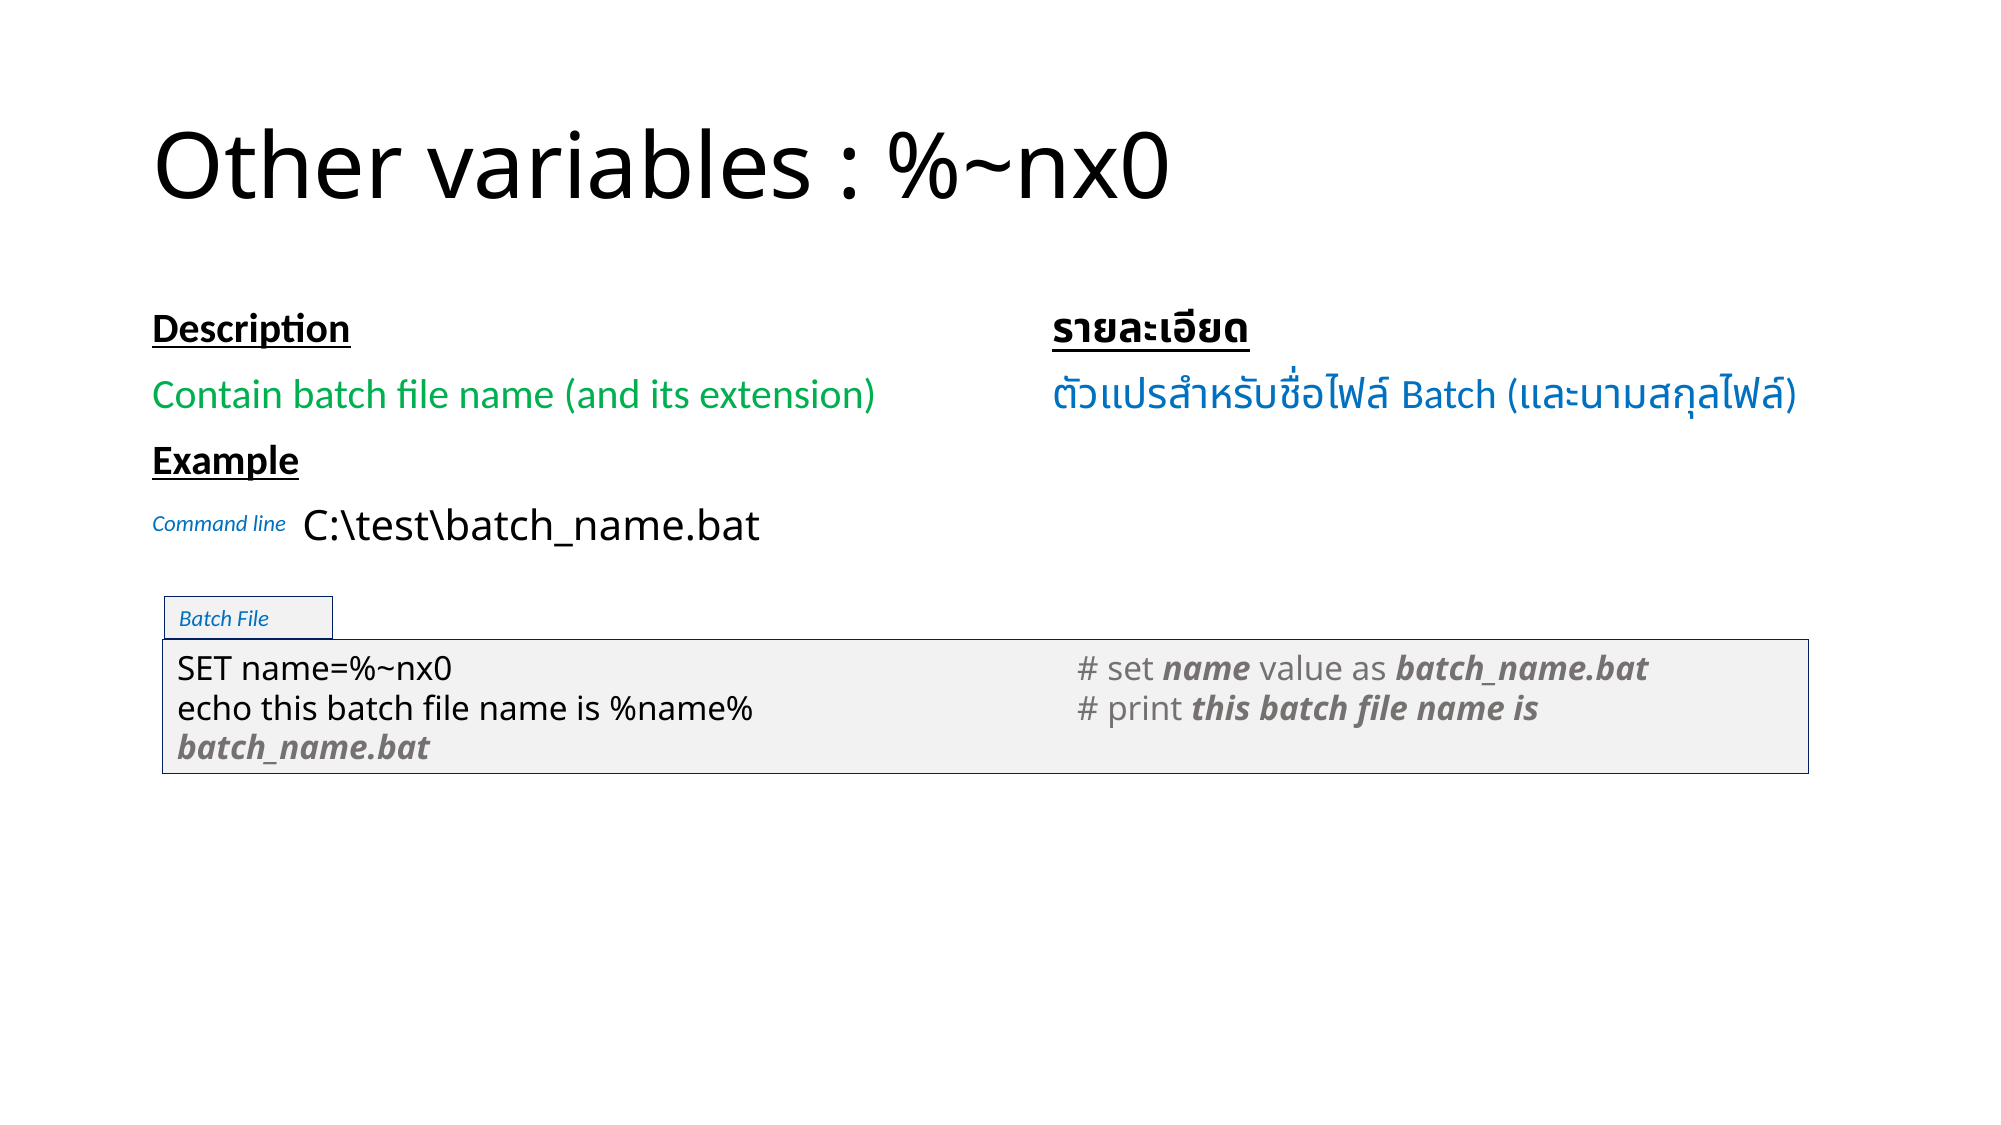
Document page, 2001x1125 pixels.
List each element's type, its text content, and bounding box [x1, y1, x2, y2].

text_box Command line [137, 501, 306, 544]
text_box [162, 596, 1809, 736]
list Description รายละเอียด Contain batch file name (and its extension) ตัวแปรสำหรับชื่อไฟล์ Batch (และนามสกุลไฟล์) Example C:\test\batch_name.bat [137, 299, 1863, 1014]
title Other variables : %~nx0 [137, 59, 1863, 278]
